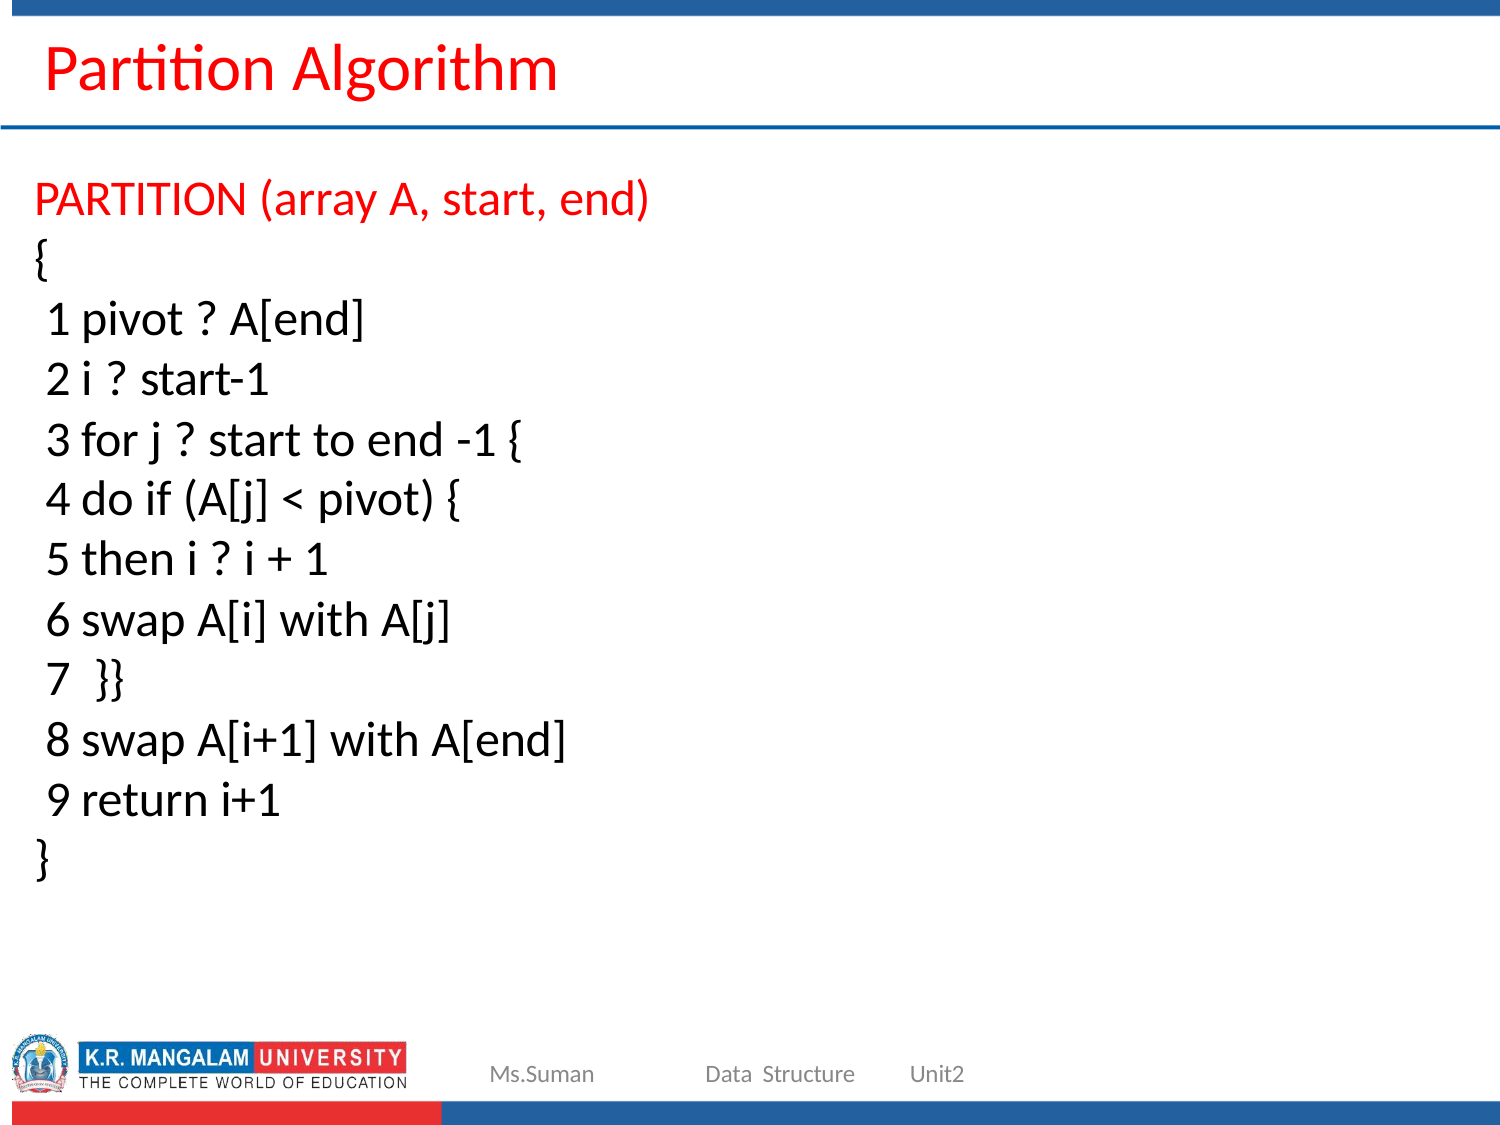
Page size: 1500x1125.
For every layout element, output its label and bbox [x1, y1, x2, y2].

text_box [0, 124, 1500, 1093]
picture [12, 0, 1500, 124]
picture [12, 1093, 1500, 1125]
